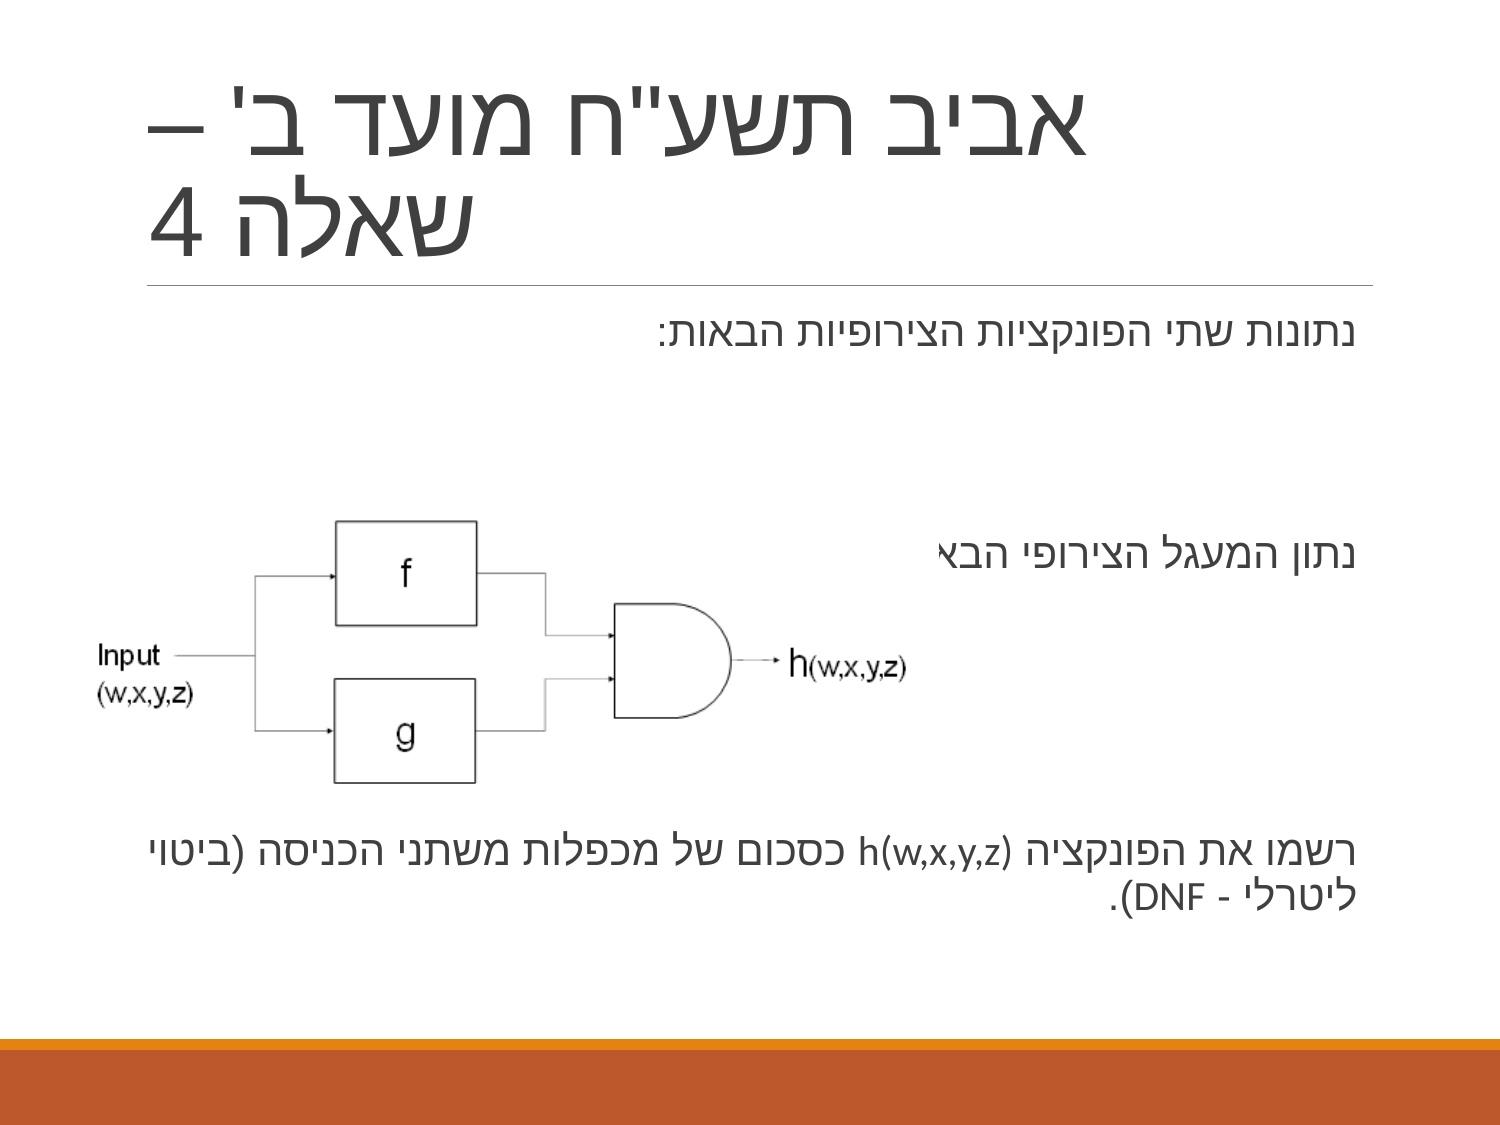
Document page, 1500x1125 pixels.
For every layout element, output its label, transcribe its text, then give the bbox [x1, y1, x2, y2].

picture [74, 499, 940, 810]
title אביב תשע"ח מועד ב' – שאלה 4 [134, 47, 1373, 285]
